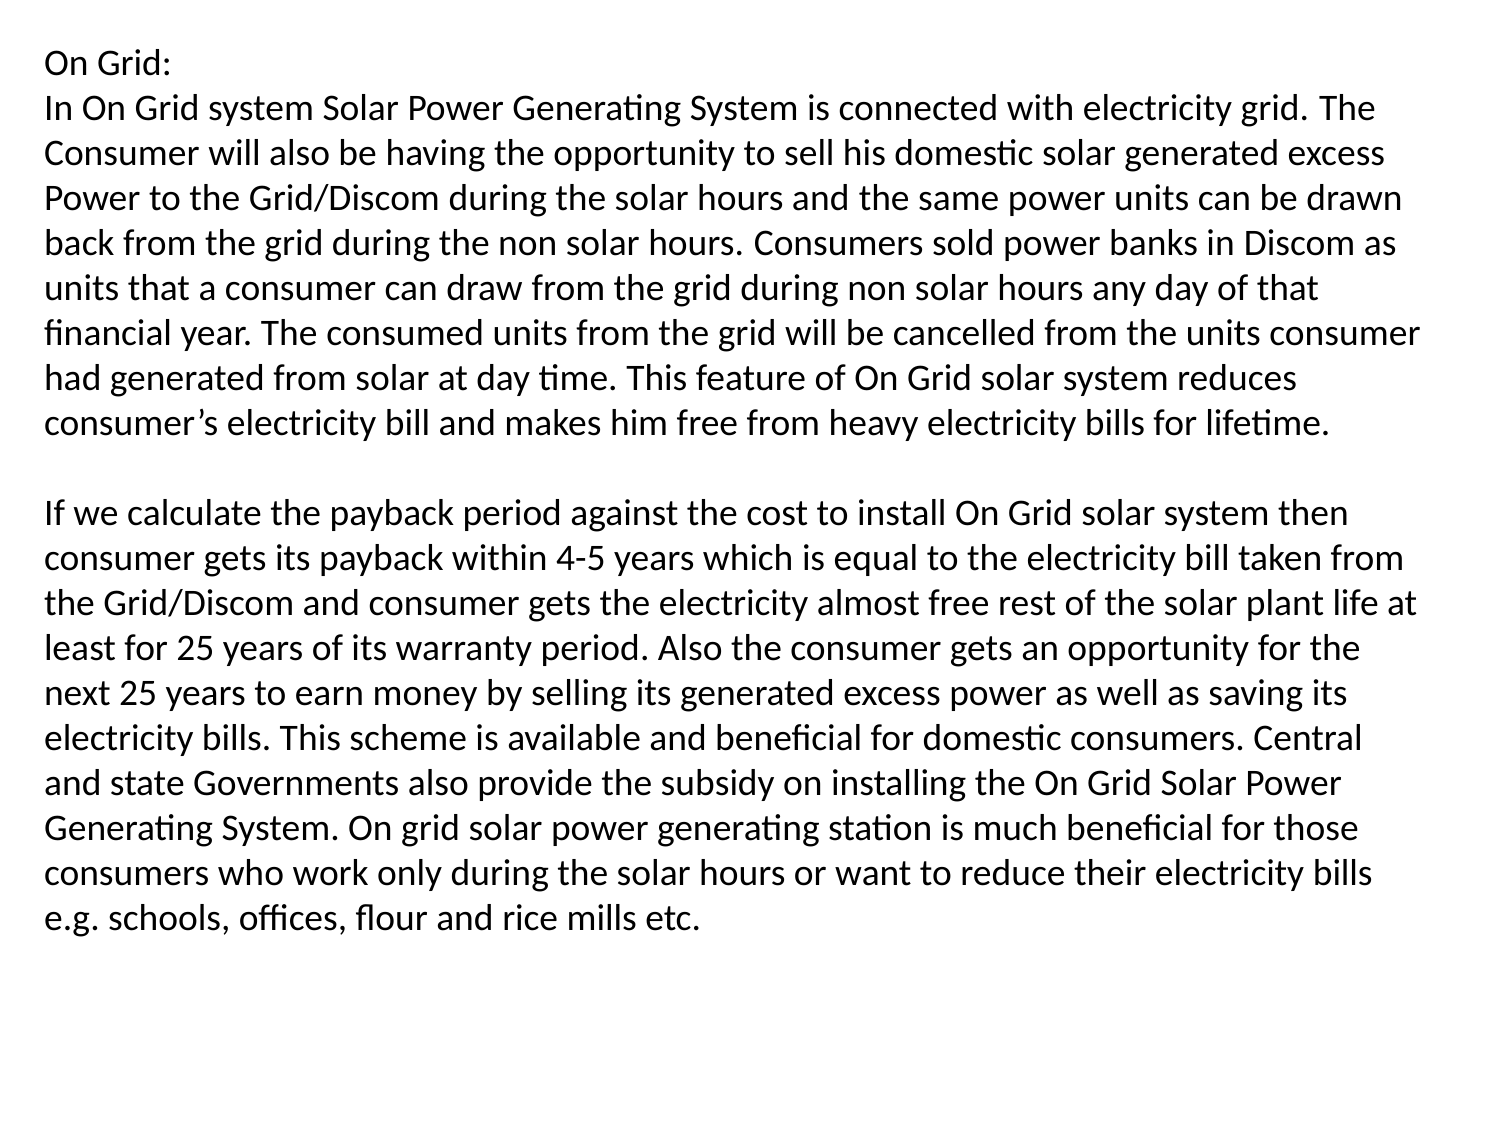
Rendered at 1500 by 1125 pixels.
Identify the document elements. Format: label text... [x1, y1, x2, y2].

text_box On Grid: In On Grid system Solar Power Generating System is connected with electricity grid. The Consumer will also be having the opportunity to sell his domestic solar generated excess Power to the Grid/Discom during the solar hours and the same power units can be drawn back from the grid during the non solar hours. Consumers sold power banks in Discom as units that a consumer can draw from the grid during non solar hours any day of that financial year. The consumed units from the grid will be cancelled from the units consumer had generated from solar at day time. This feature of On Grid solar system reduces consumer’s electricity bill and makes him free from heavy electricity bills for lifetime. If we calculate the payback period against the cost to install On Grid solar system then consumer gets its payback within 4-5 years which is equal to the electricity bill taken from the Grid/Discom and consumer gets the electricity almost free rest of the solar plant life at least for 25 years of its warranty period. Also the consumer gets an opportunity for the next 25 years to earn money by selling its generated excess power as well as saving its electricity bills. This scheme is available and beneficial for domestic consumers. Central and state Governments also provide the subsidy on installing the On Grid Solar Power Generating System. On grid solar power generating station is much beneficial for those consumers who work only during the solar hours or want to reduce their electricity bills e.g. schools, offices, flour and rice mills etc. [29, 30, 1441, 946]
